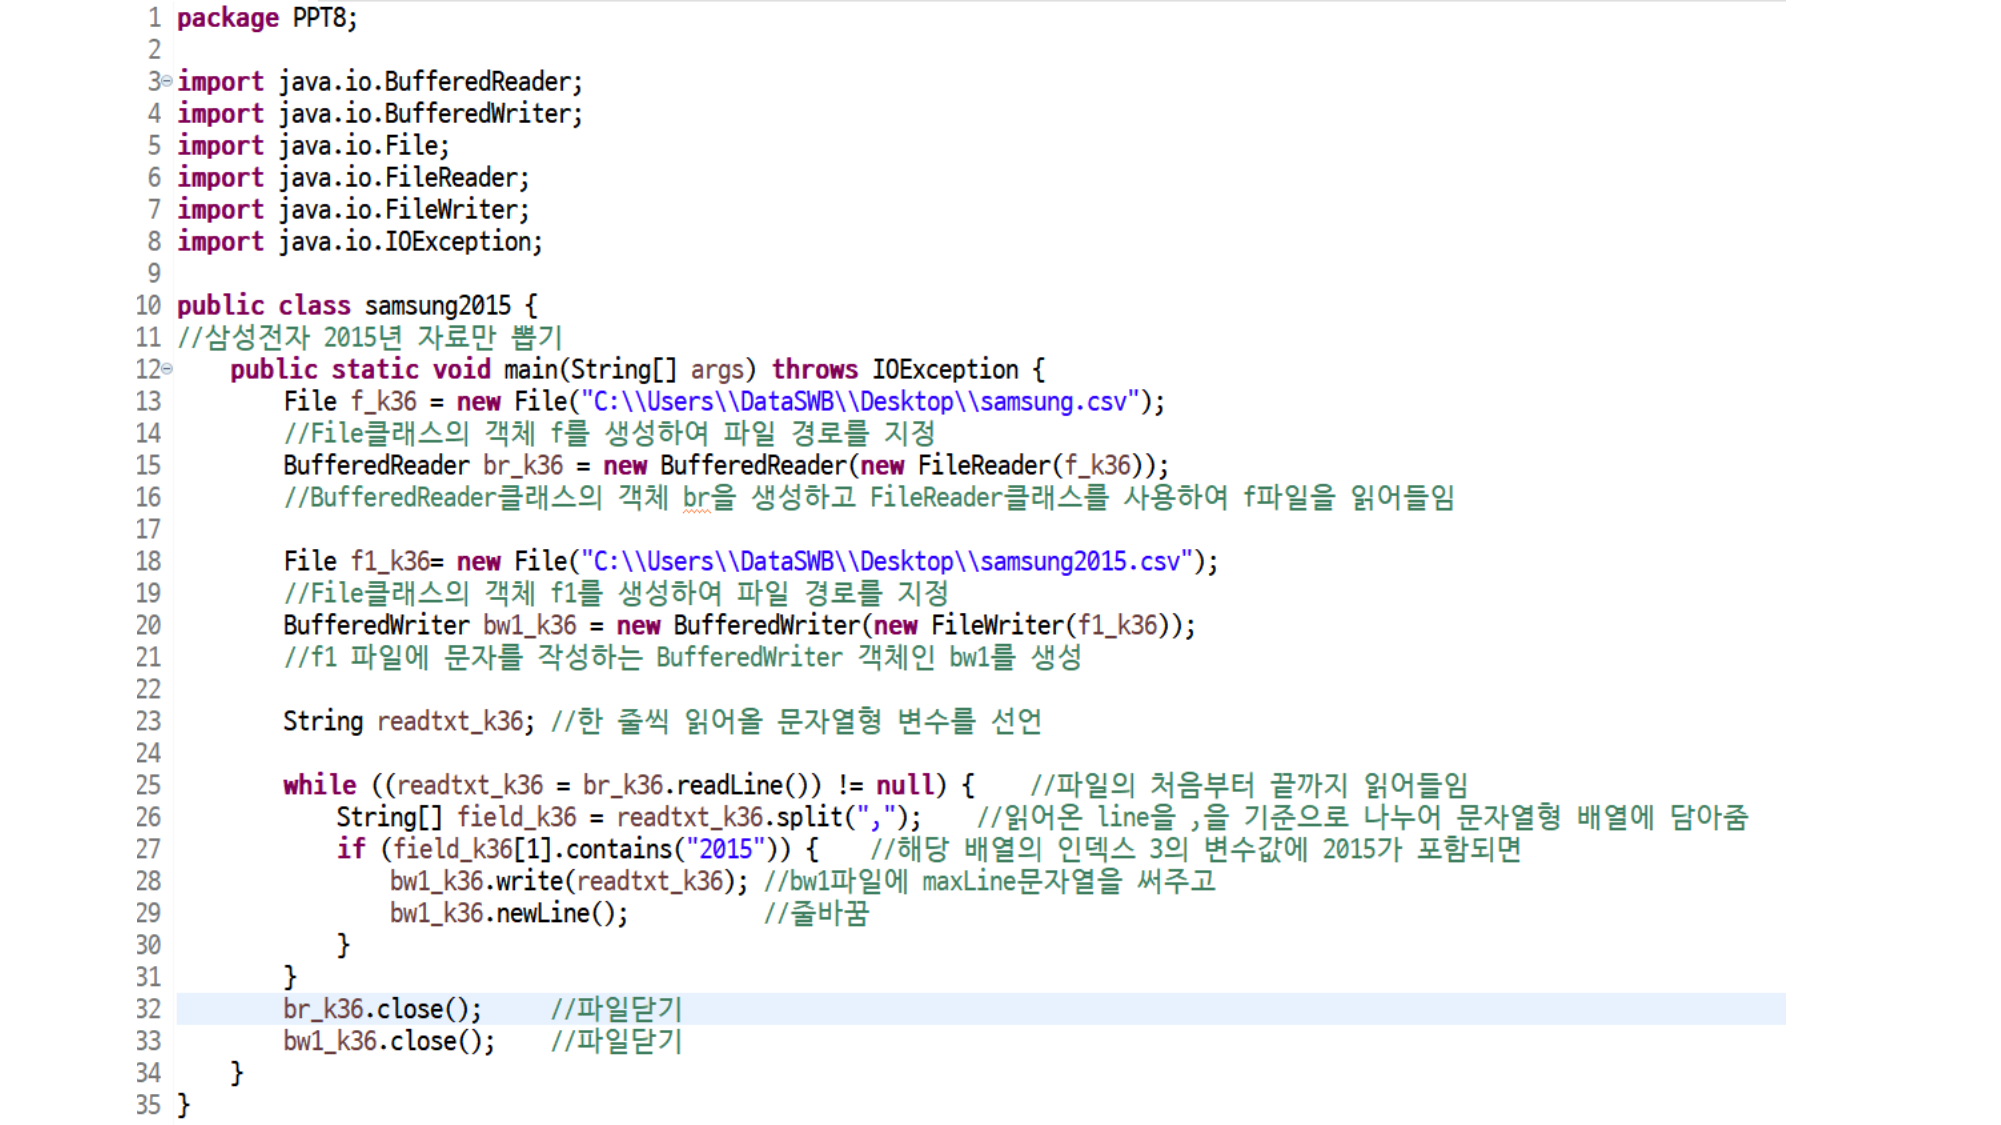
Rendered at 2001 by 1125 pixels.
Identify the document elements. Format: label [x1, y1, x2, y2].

picture [137, 0, 1786, 1125]
